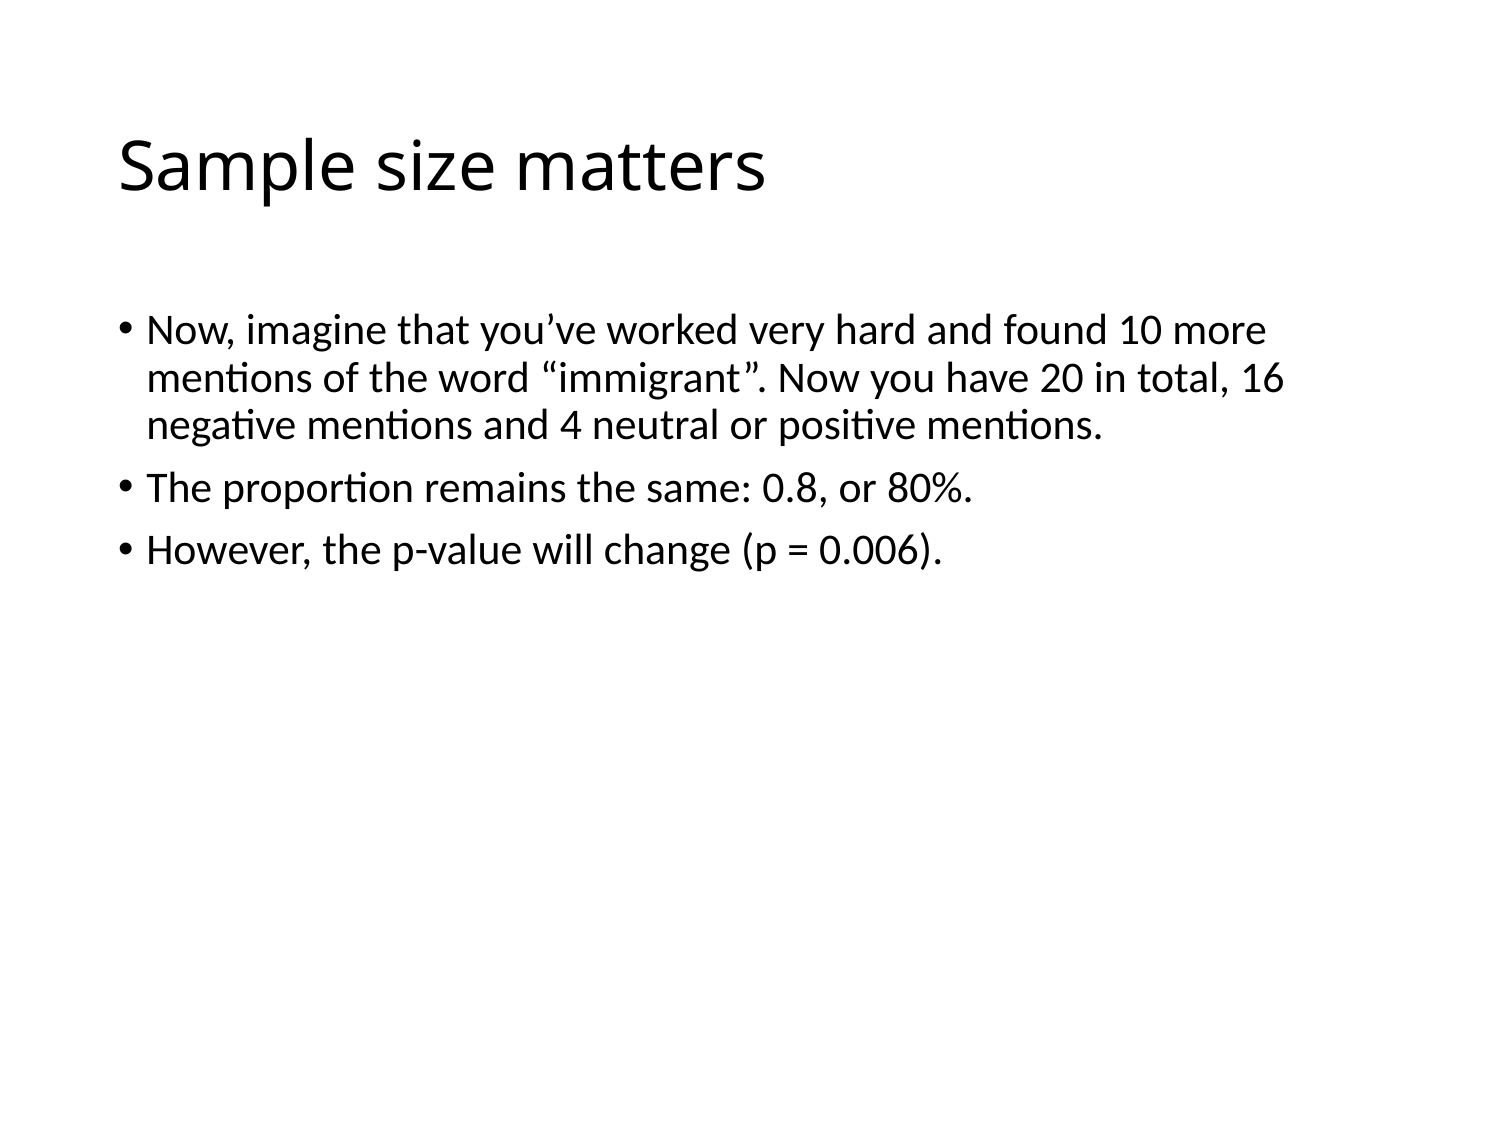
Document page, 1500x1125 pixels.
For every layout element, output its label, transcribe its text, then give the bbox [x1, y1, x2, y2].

list Now, imagine that you’ve worked very hard and found 10 more mentions of the word “immigrant”. Now you have 20 in total, 16 negative mentions and 4 neutral or positive mentions. The proportion remains the same: 0.8, or 80%. However, the p-value will change (p = 0.006). [103, 299, 1397, 1014]
title Sample size matters [103, 59, 1397, 278]
